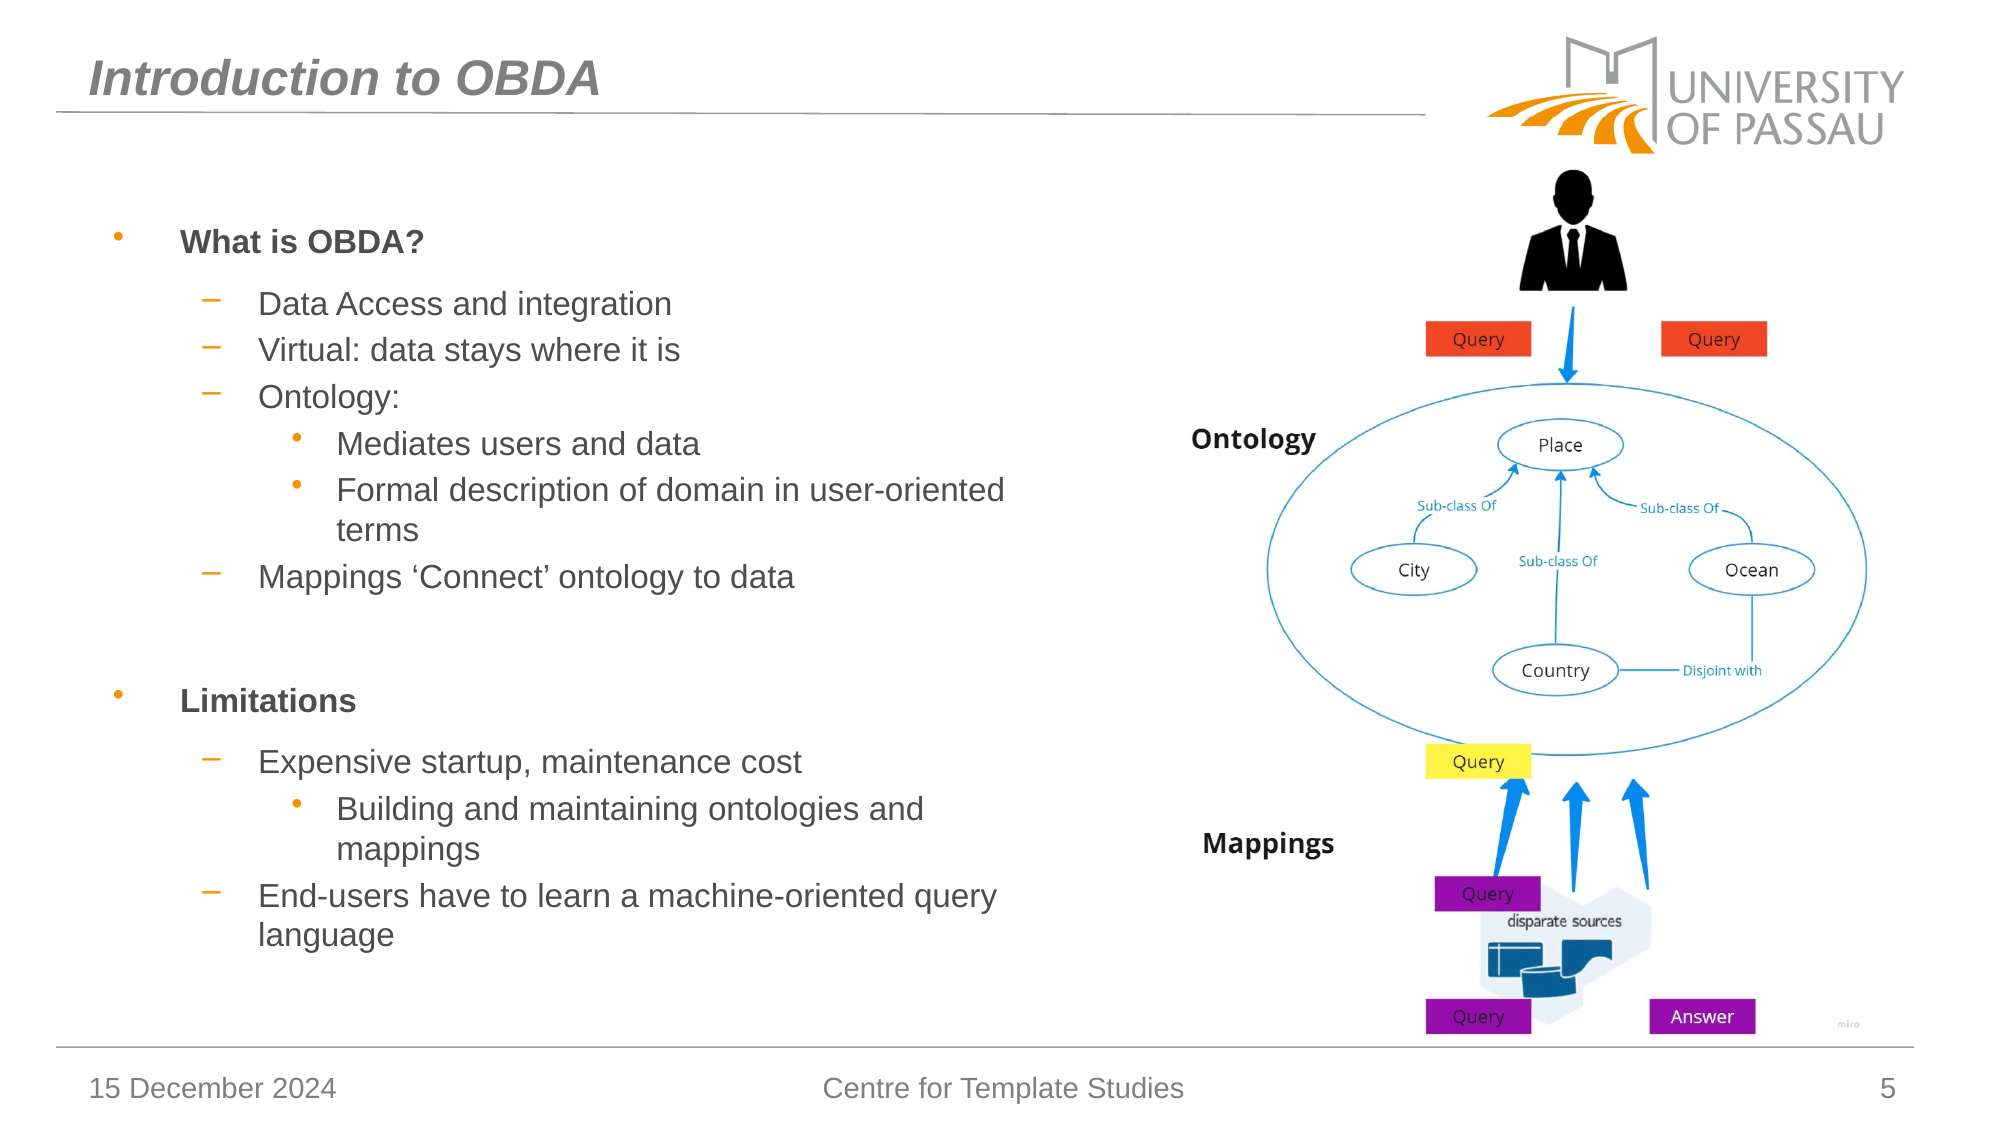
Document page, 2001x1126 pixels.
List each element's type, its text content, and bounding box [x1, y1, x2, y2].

list What is OBDA? Data Access and integration Virtual: data stays where it is Ontology: Mediates users and data Formal description of domain in user-oriented terms Mappings ‘Connect’ ontology to data Limitations Expensive startup, maintenance cost Building and maintaining ontologies and mappings End-users have to learn a machine-oriented query language [70, 326, 1036, 894]
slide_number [70, 1057, 322, 1117]
slide_number 5 [1795, 1057, 1915, 1117]
picture [1188, 163, 1875, 1043]
picture [1475, 27, 1915, 162]
title Introduction to OBDA [70, 28, 1518, 115]
footer Centre for Template Studies [322, 1057, 1694, 1117]
